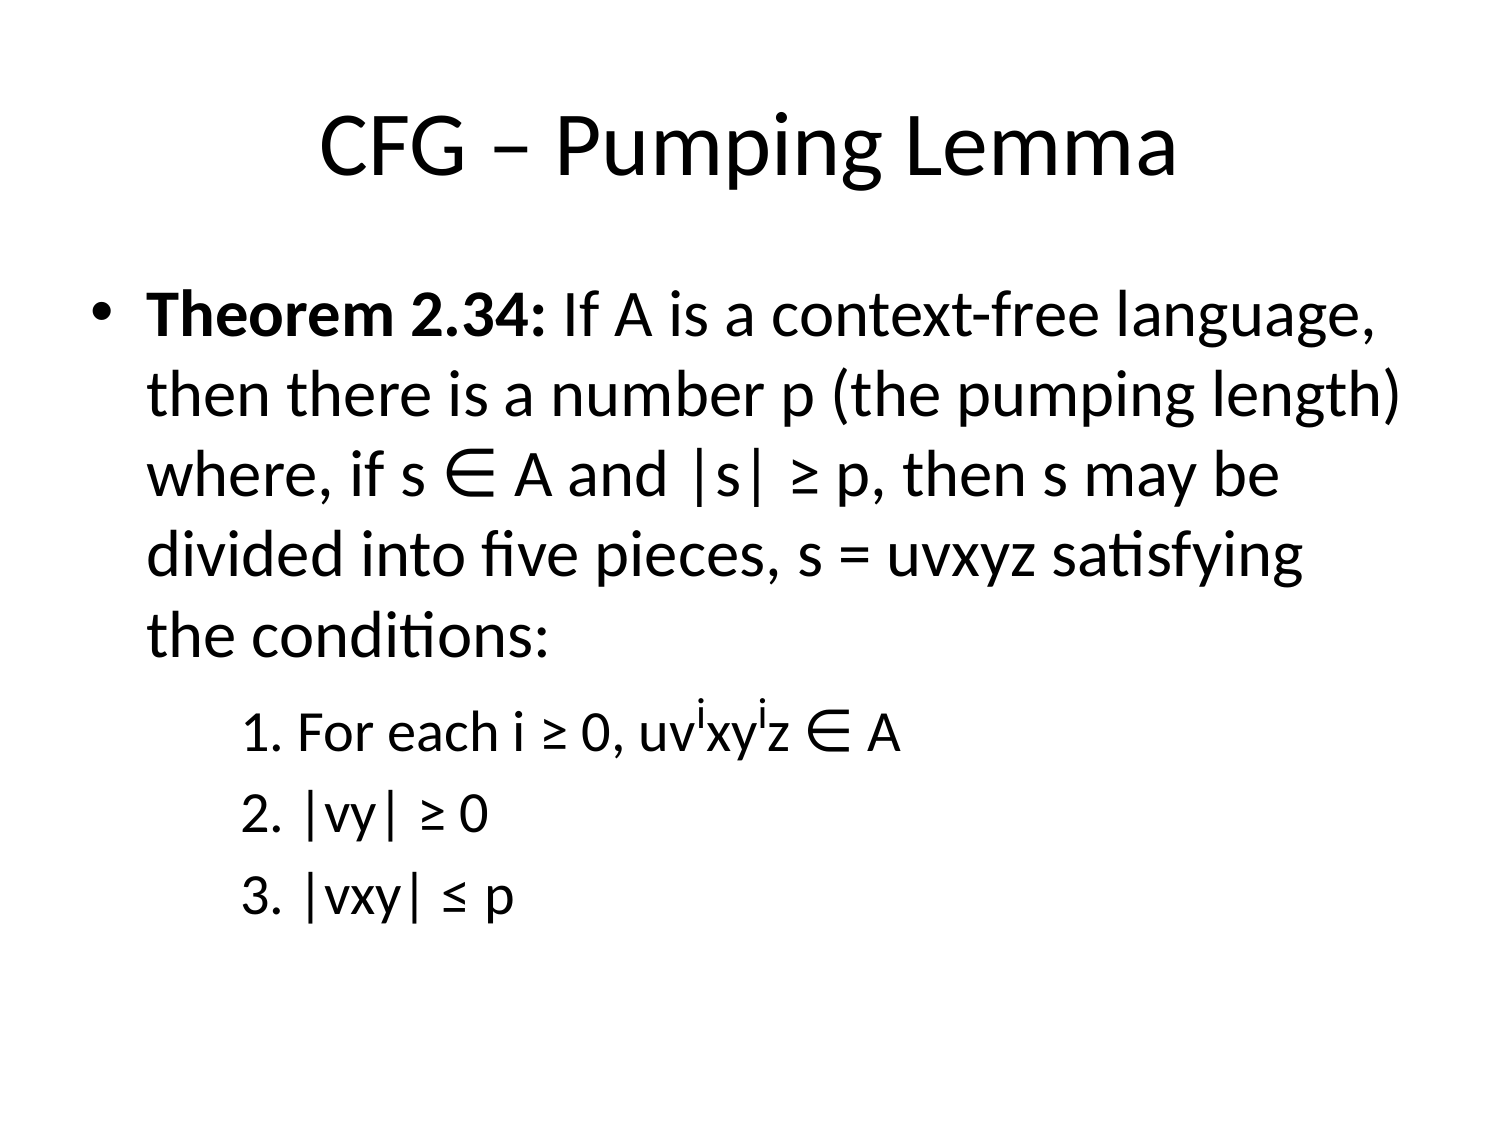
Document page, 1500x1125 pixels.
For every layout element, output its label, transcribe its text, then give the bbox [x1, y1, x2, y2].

title CFG – Pumping Lemma [75, 45, 1425, 233]
list Theorem 2.34: If A is a context-free language, then there is a number p (the pumping length) where, if s ∈ A and |s| ≥ p, then s may be divided into five pieces, s = uvxyz satisfying the conditions: 1. For each i ≥ 0, uvixyiz ∈ A 2. |vy| ≥ 0 3. |vxy| ≤ p [75, 262, 1425, 1005]
